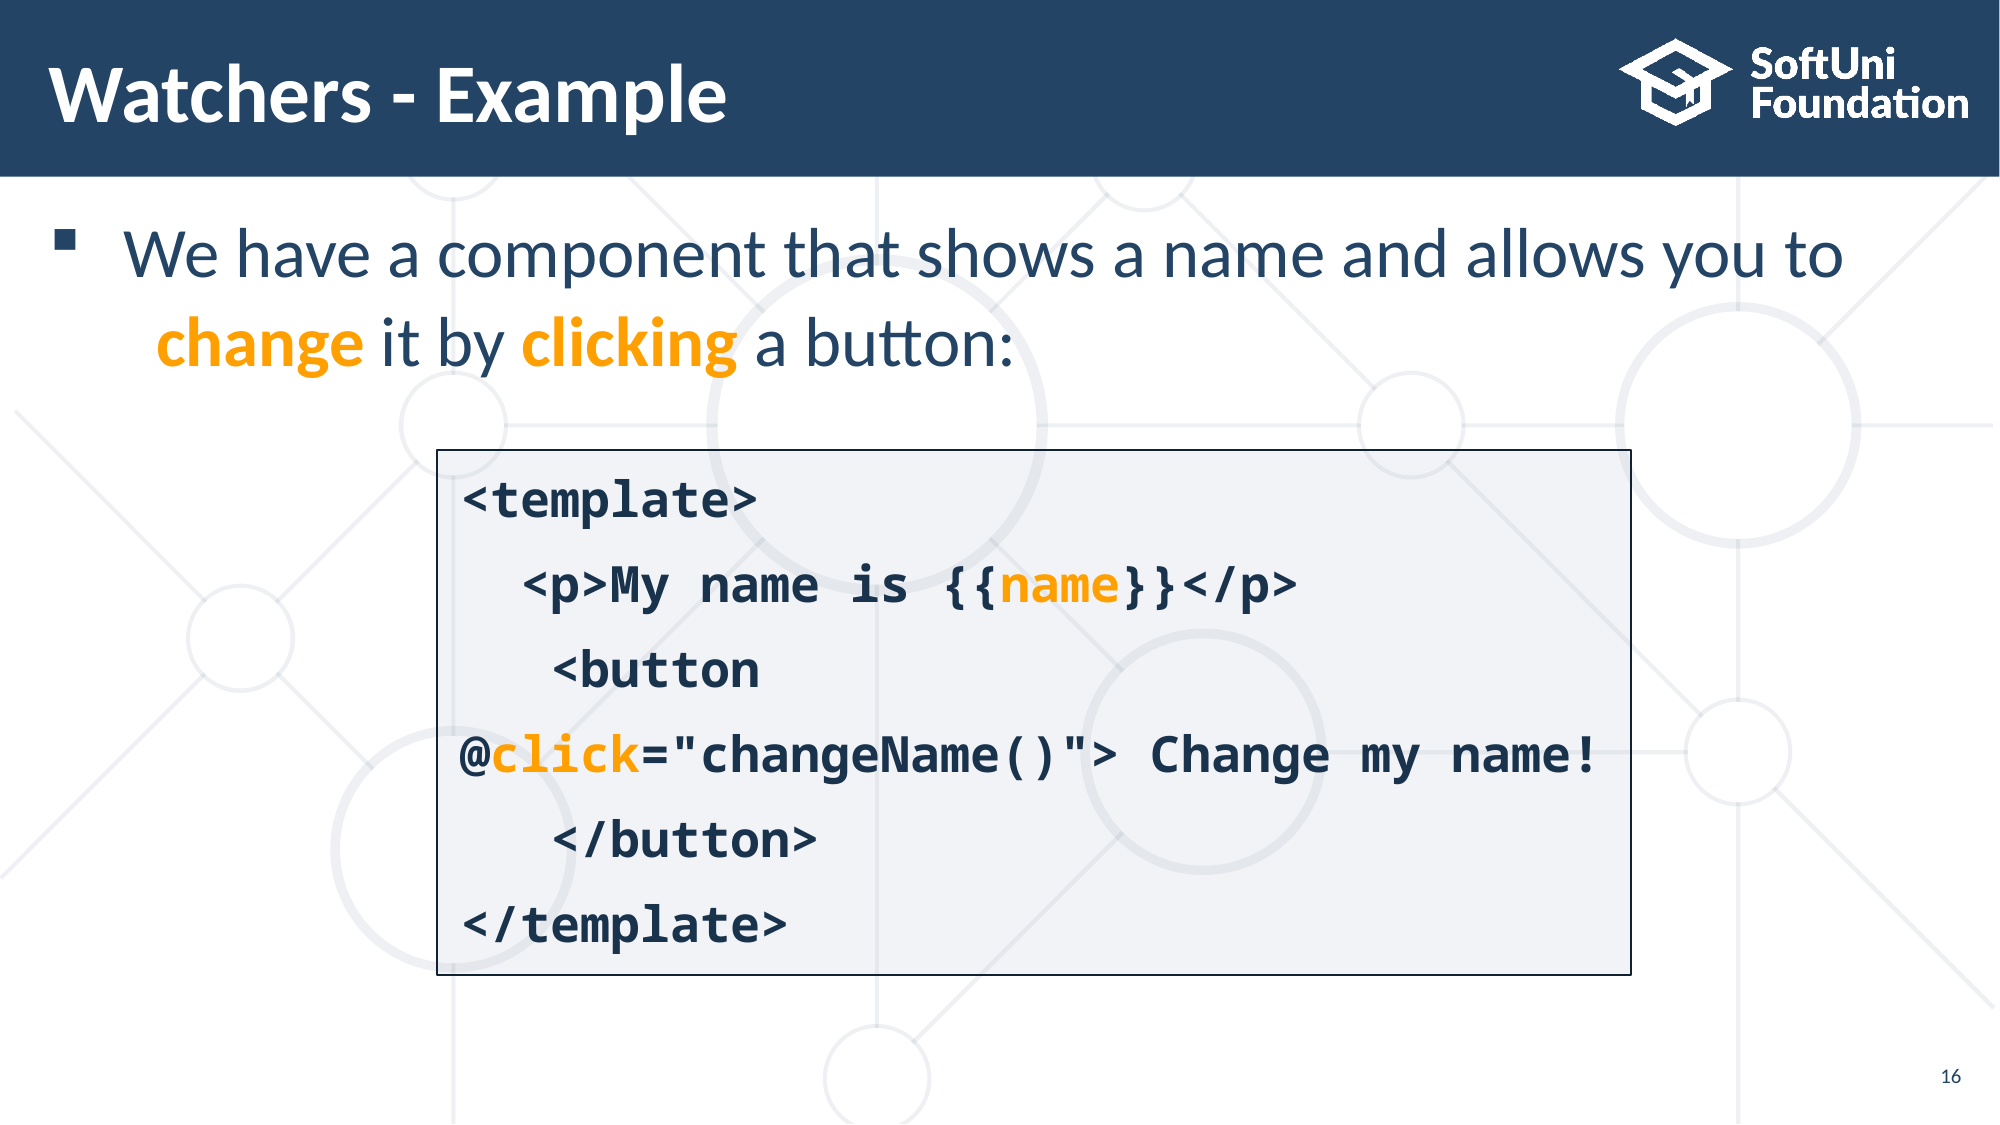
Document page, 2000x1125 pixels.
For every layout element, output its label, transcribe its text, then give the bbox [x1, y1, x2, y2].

list We have a component that shows a name and allows you to change it by clicking a button: [31, 196, 1969, 1047]
title Watchers - Example [31, 16, 1591, 162]
list <template> <p>My name is {{name}}</p> <button @click="changeName()"> Change my name! </button> </template> [436, 449, 1632, 976]
slide_number 16 [1896, 1049, 1968, 1101]
picture [1618, 38, 1968, 126]
